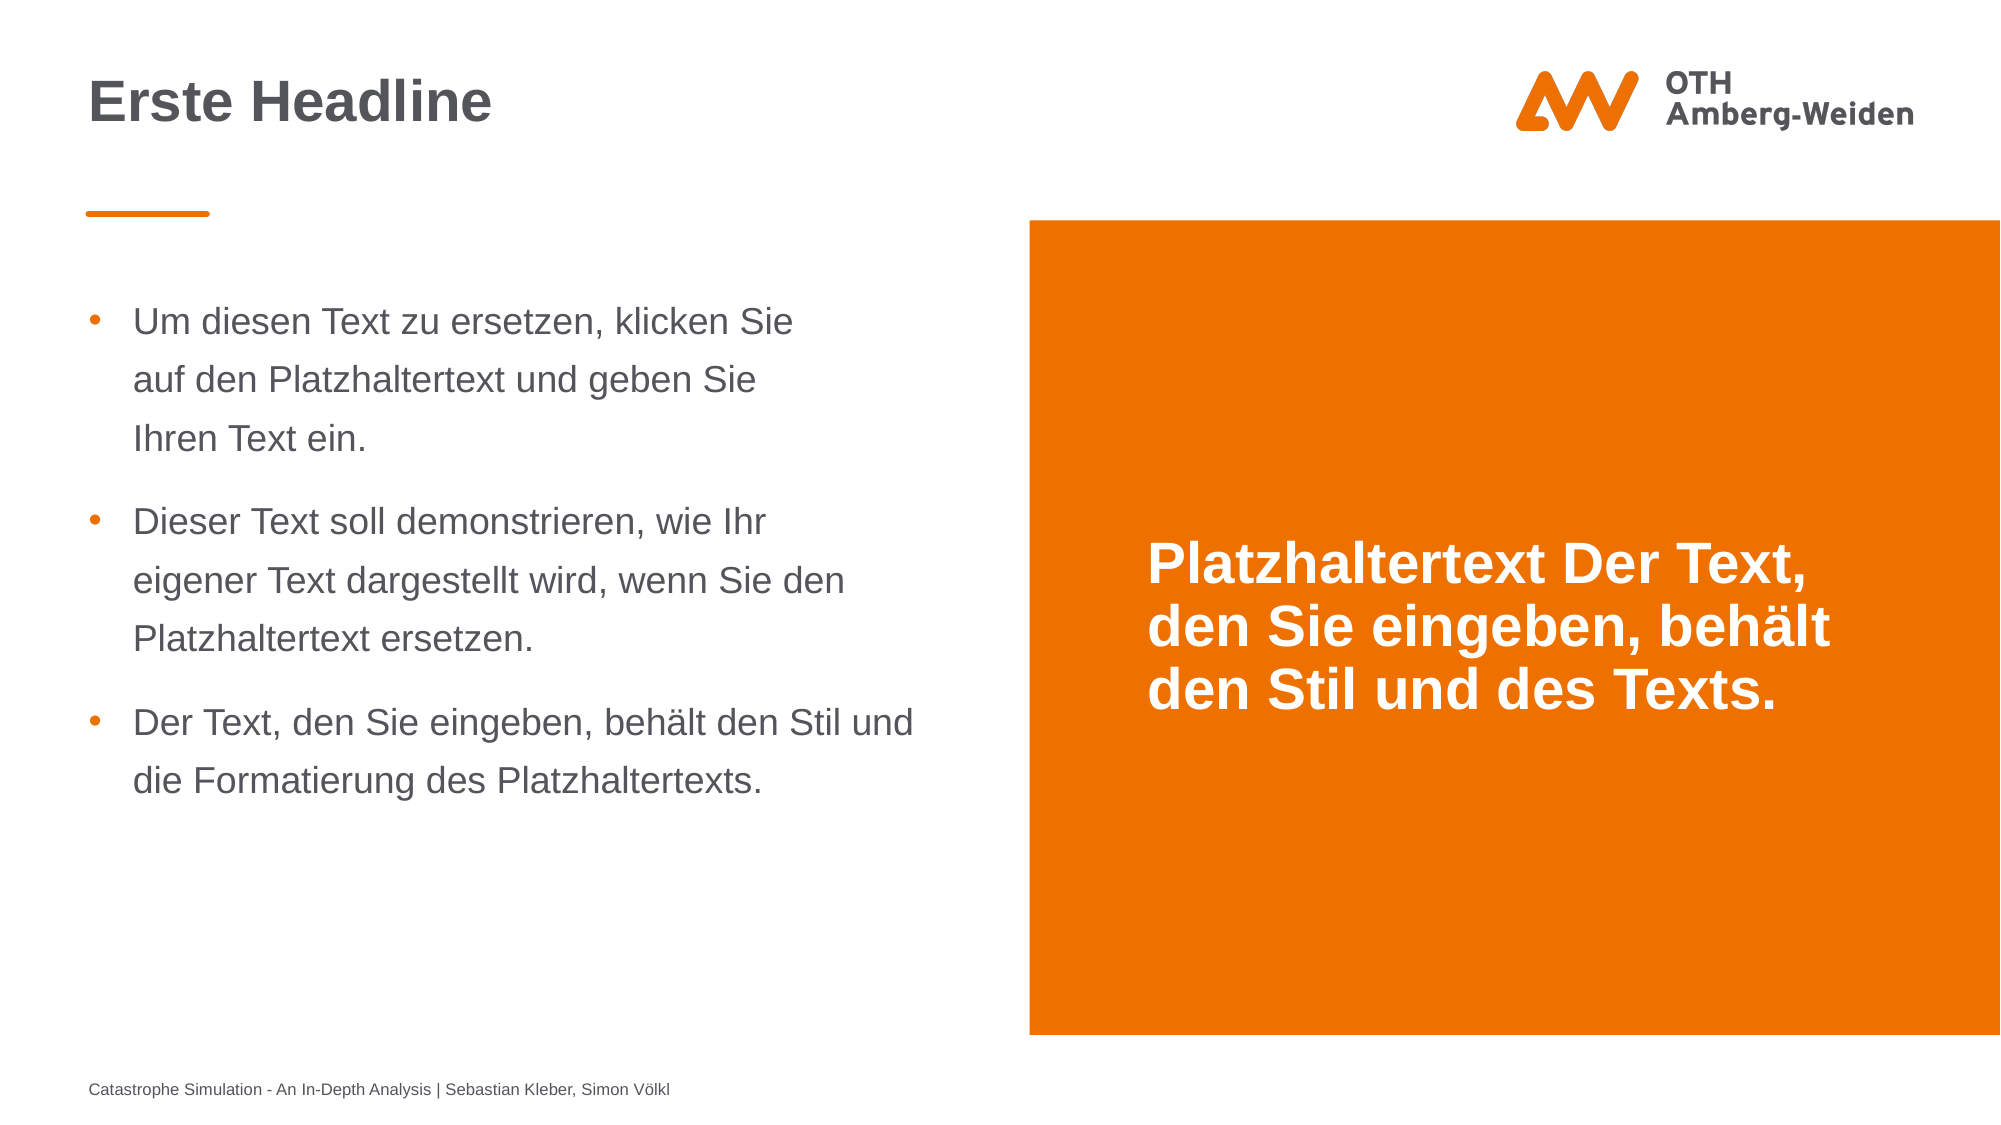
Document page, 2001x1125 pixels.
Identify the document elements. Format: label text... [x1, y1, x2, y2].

footer Catastrophe Simulation - An In-Depth Analysis | Sebastian Kleber, Simon Völkl [88, 1065, 1329, 1113]
title Erste Headline [88, 70, 1445, 130]
list Um diesen Text zu ersetzen, klicken Sie auf den Platzhaltertext und geben Sie Ihren Text ein. Dieser Text soll demonstrieren, wie Ihr eigener Text dargestellt wird, wenn Sie den Platzhaltertext ersetzen. Der Text, den Sie eingeben, behält den Stil und die Formatierung des Platzhaltertexts. [88, 283, 975, 963]
list Platzhaltertext Der Text, den Sie eingeben, behält den Stil und des Texts. [1029, 220, 2000, 1035]
picture [1490, 41, 1941, 160]
